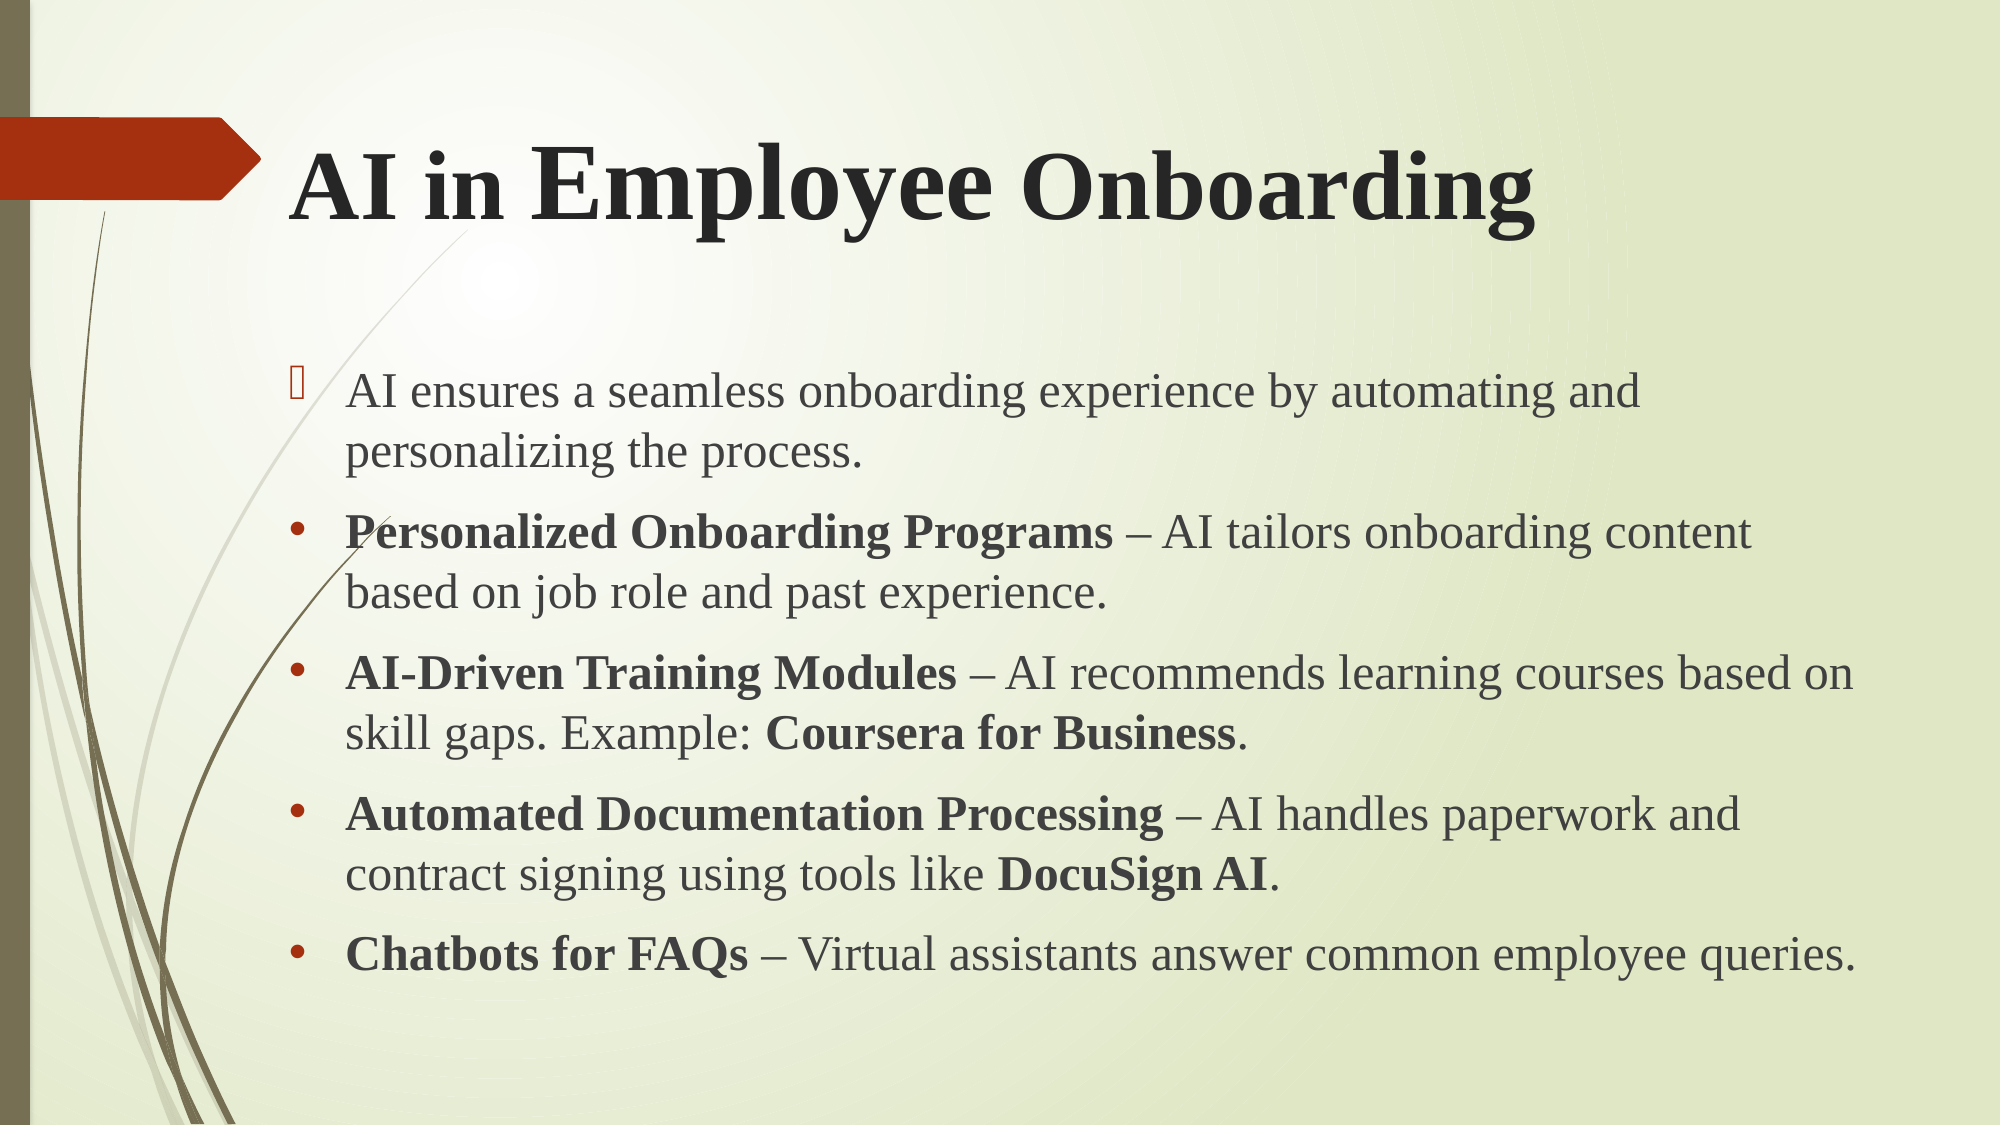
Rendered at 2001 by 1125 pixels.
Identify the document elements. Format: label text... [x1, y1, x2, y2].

list AI ensures a seamless onboarding experience by automating and personalizing the process. Personalized Onboarding Programs – AI tailors onboarding content based on job role and past experience. AI-Driven Training Modules – AI recommends learning courses based on skill gaps. Example: Coursera for Business. Automated Documentation Processing – AI handles paperwork and contract signing using tools like DocuSign AI. Chatbots for FAQs – Virtual assistants answer common employee queries. [273, 350, 1888, 970]
title AI in Employee Onboarding [273, 102, 1888, 250]
